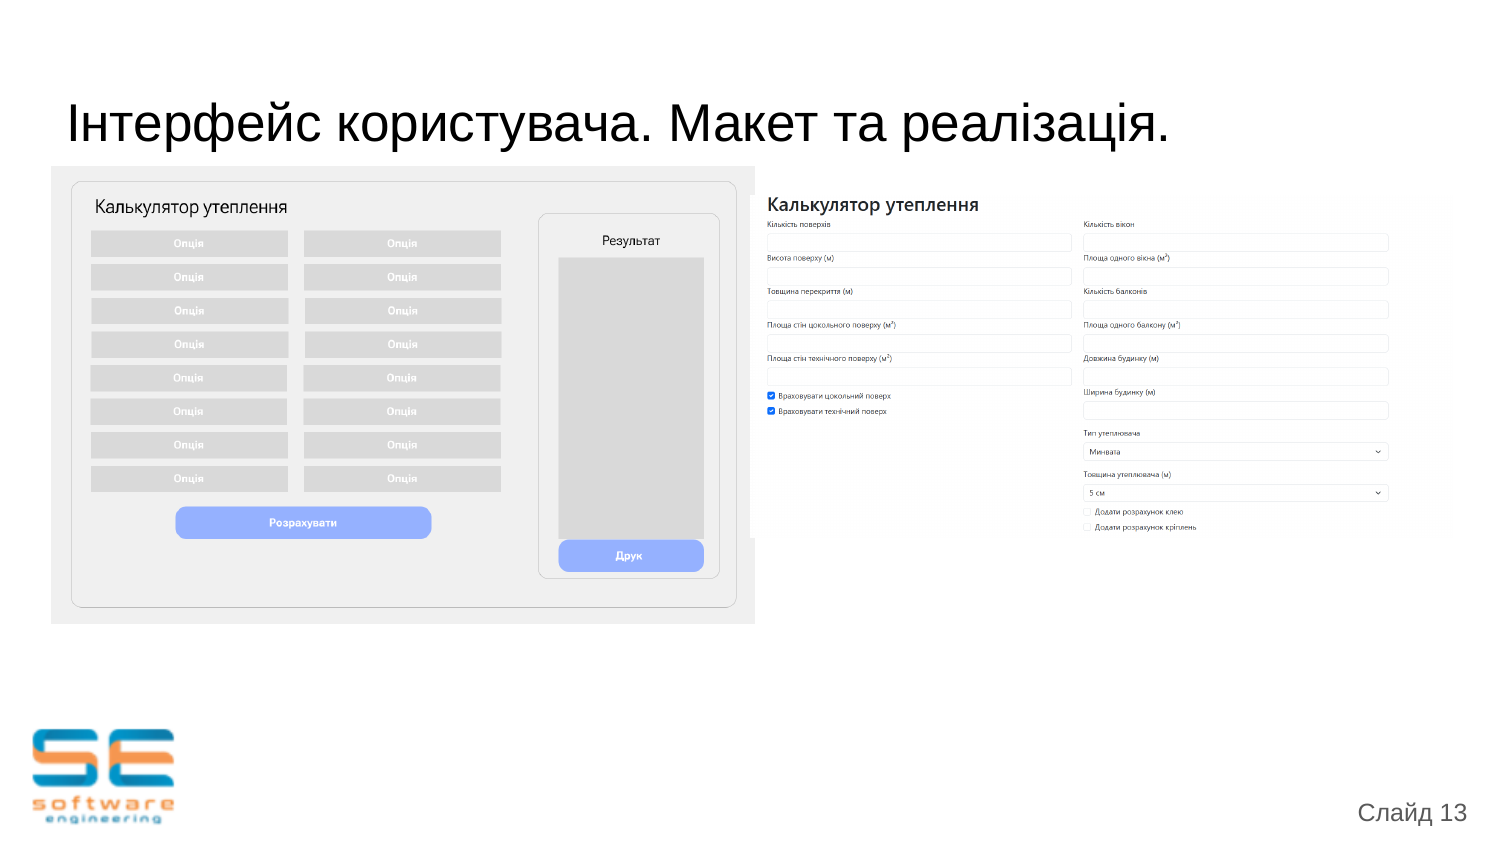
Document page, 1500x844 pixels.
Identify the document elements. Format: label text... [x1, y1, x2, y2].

picture [0, 709, 204, 844]
text_box Слайд 13 [1342, 781, 1500, 844]
title Інтерфейс користувача. Макет та реалізація. [51, 72, 1449, 167]
picture [50, 166, 1454, 625]
